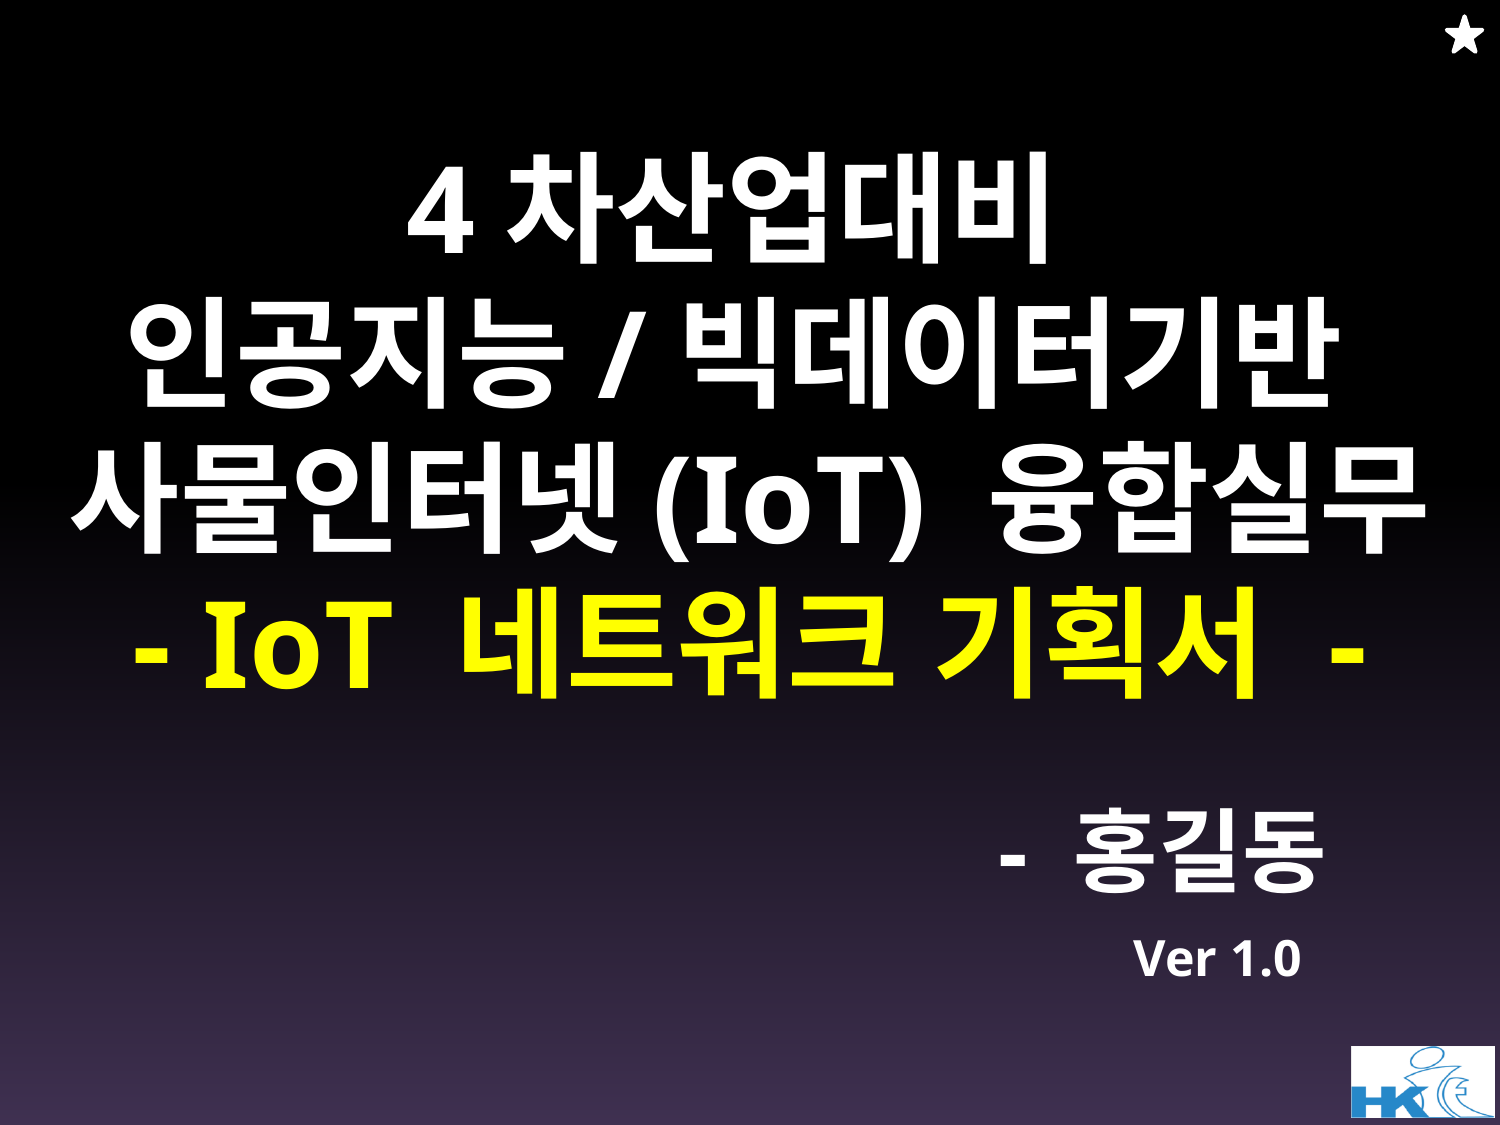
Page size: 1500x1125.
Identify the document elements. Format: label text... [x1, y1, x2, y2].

text_box Ver 1.0 [1119, 919, 1317, 994]
picture [1351, 1046, 1495, 1118]
text_box [1444, 14, 1485, 54]
text_box - 홍길동 [983, 786, 1343, 912]
text_box 4차산업대비 인공지능/빅데이터기반 사물인터넷(IoT) 융합실무 - IoT 네트워크 기획서 - [0, 125, 1500, 721]
